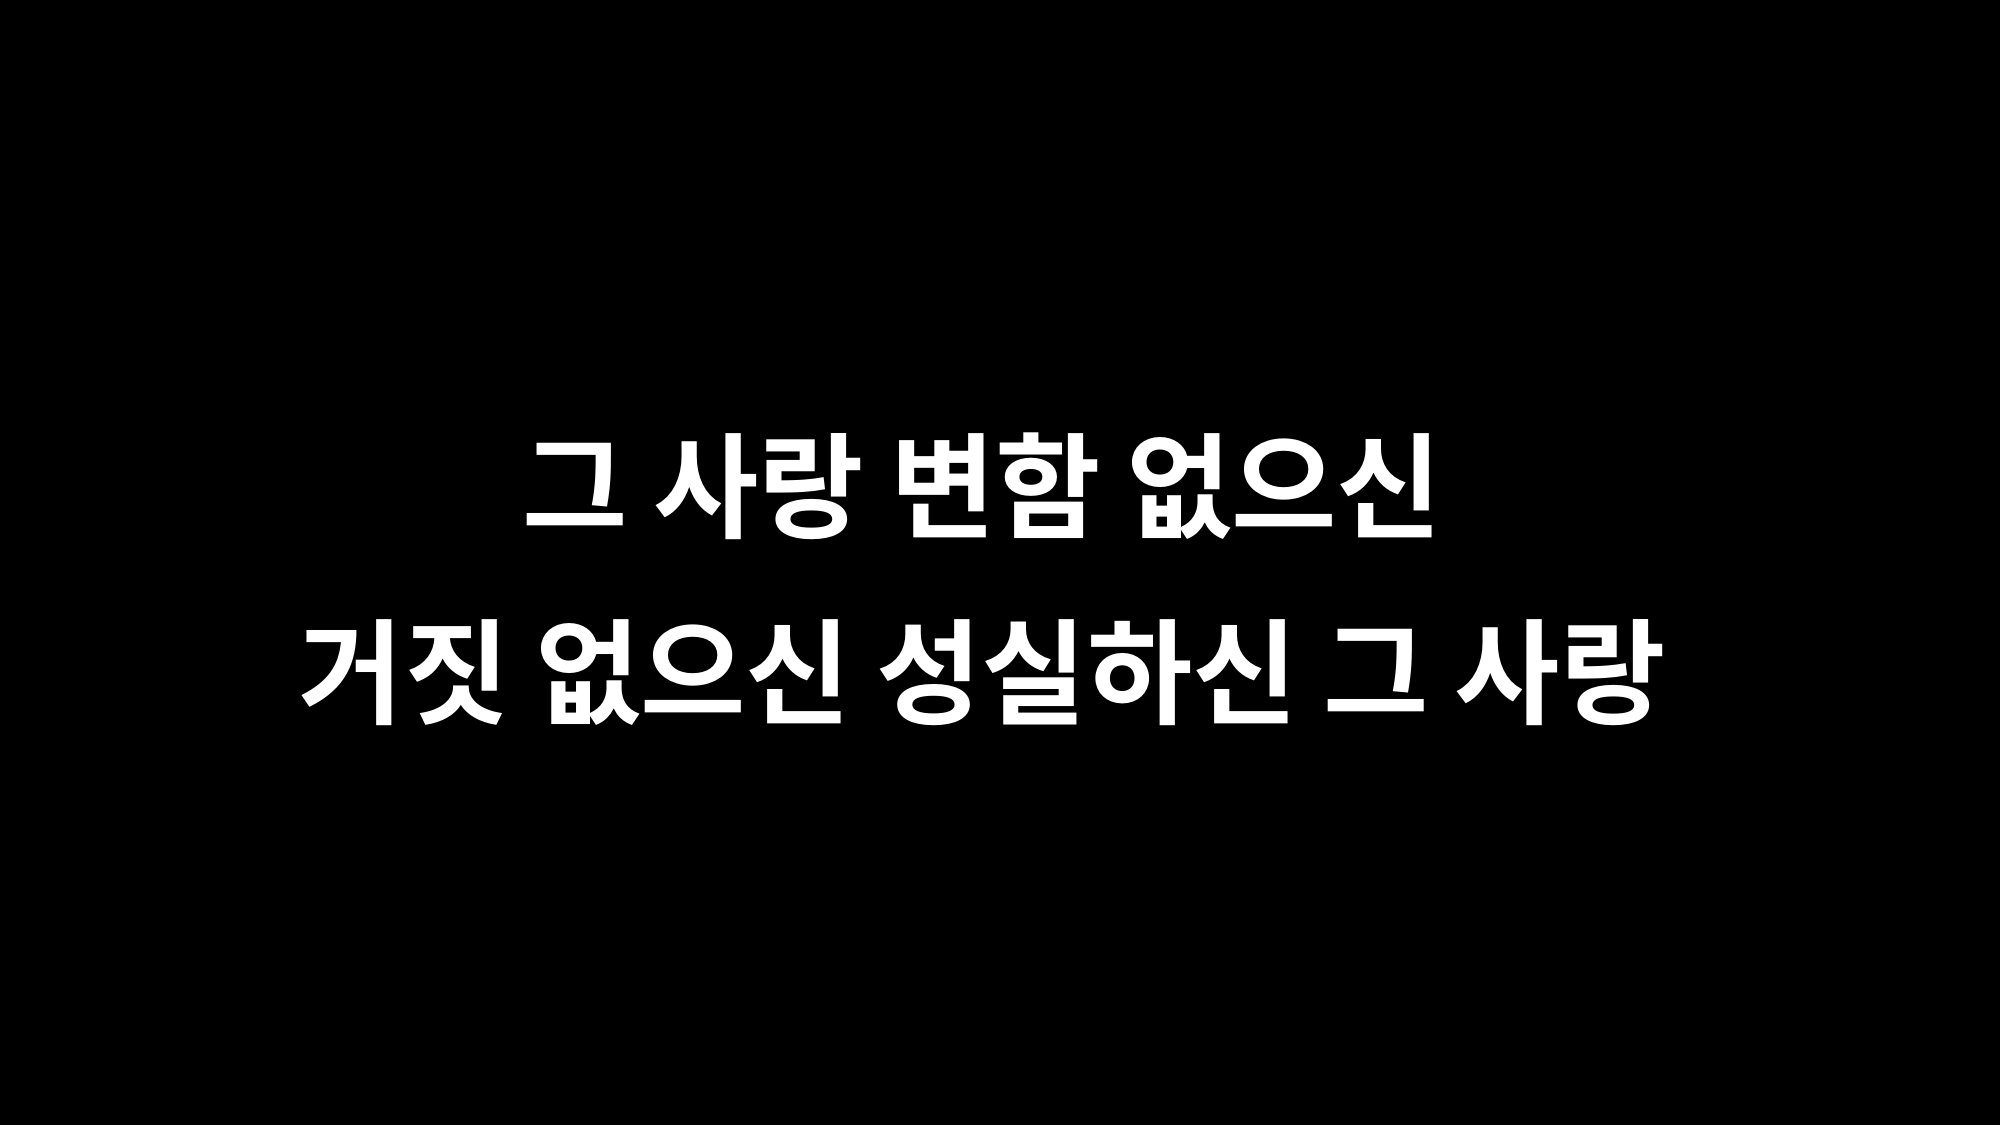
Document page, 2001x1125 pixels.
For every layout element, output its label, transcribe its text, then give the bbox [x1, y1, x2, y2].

text_box 그 사랑 변함 없으신 거짓 없으신 성실하신 그 사랑 [52, 359, 1913, 746]
